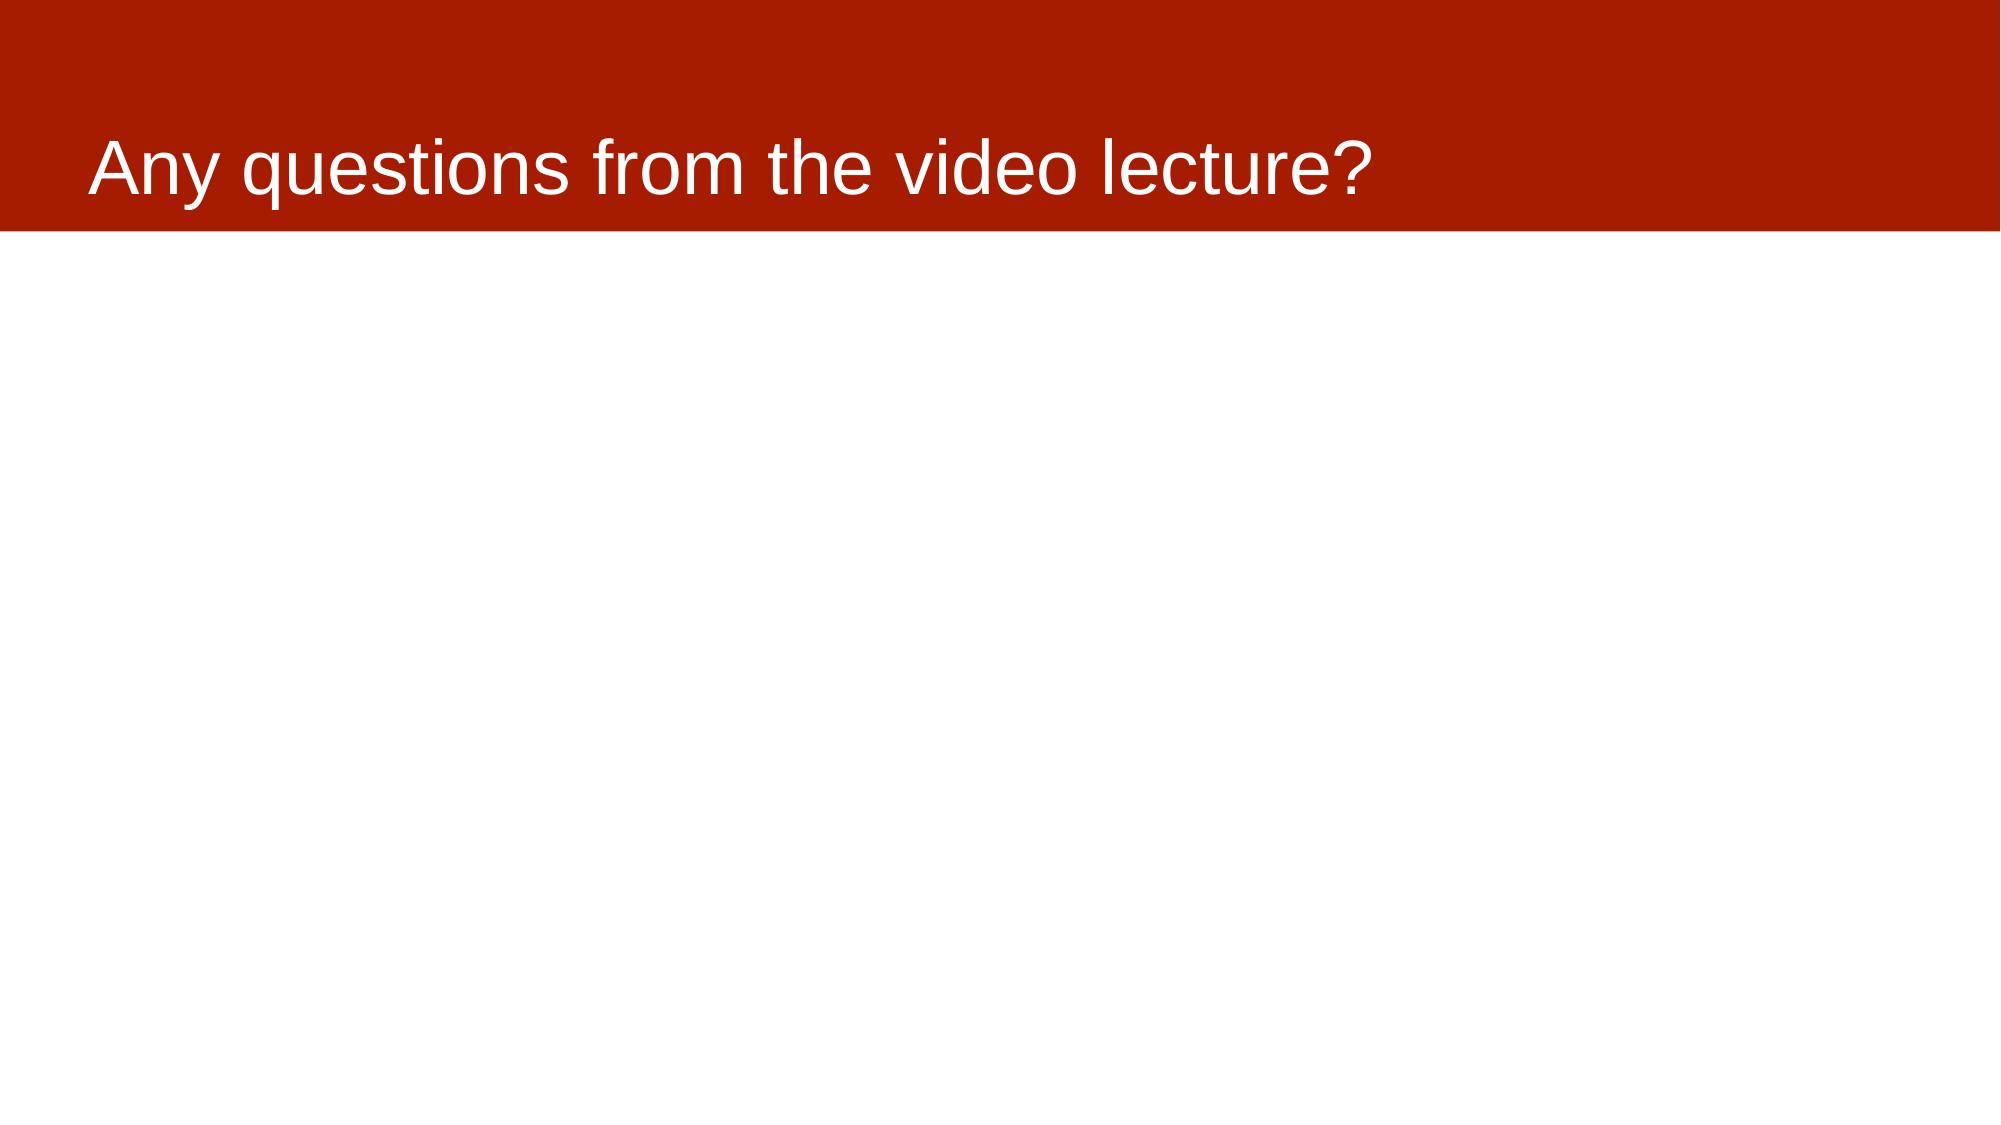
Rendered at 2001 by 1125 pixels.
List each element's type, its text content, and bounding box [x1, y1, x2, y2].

title Any questions from the video lecture? [68, 97, 1932, 223]
